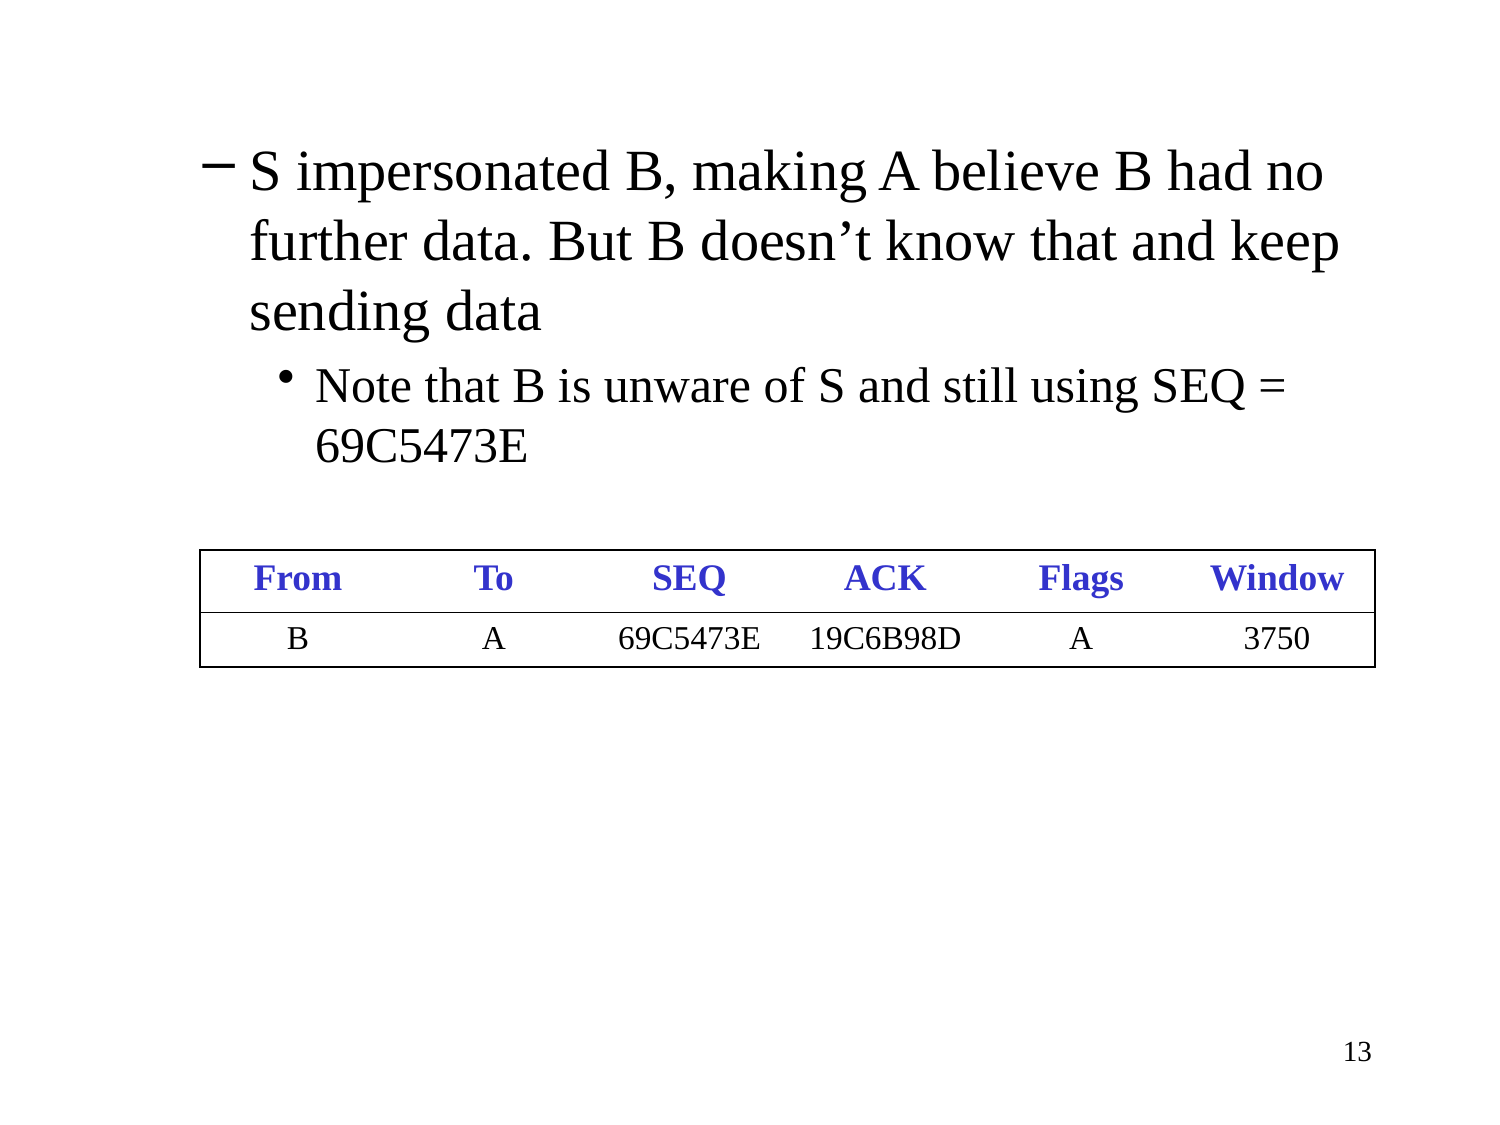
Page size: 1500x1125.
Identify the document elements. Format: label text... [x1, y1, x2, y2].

table_header To [396, 551, 592, 612]
list S impersonated B, making A believe B had no further data. But B doesn’t know that and keep sending data Note that B is unware of S and still using SEQ = 69C5473E [112, 125, 1388, 1000]
table_cell A [983, 613, 1179, 666]
table_cell 3750 [1179, 613, 1374, 666]
table_header Flags [983, 551, 1179, 612]
table_header ACK [788, 551, 983, 612]
table_cell 69C5473E [592, 613, 788, 666]
table_header From [201, 551, 396, 612]
table_cell B [201, 613, 396, 666]
table_cell A [396, 613, 592, 666]
table_cell 19C6B98D [788, 613, 983, 666]
table_header Window [1179, 551, 1374, 612]
slide_number 13 [1074, 1024, 1388, 1101]
table_header SEQ [592, 551, 788, 612]
